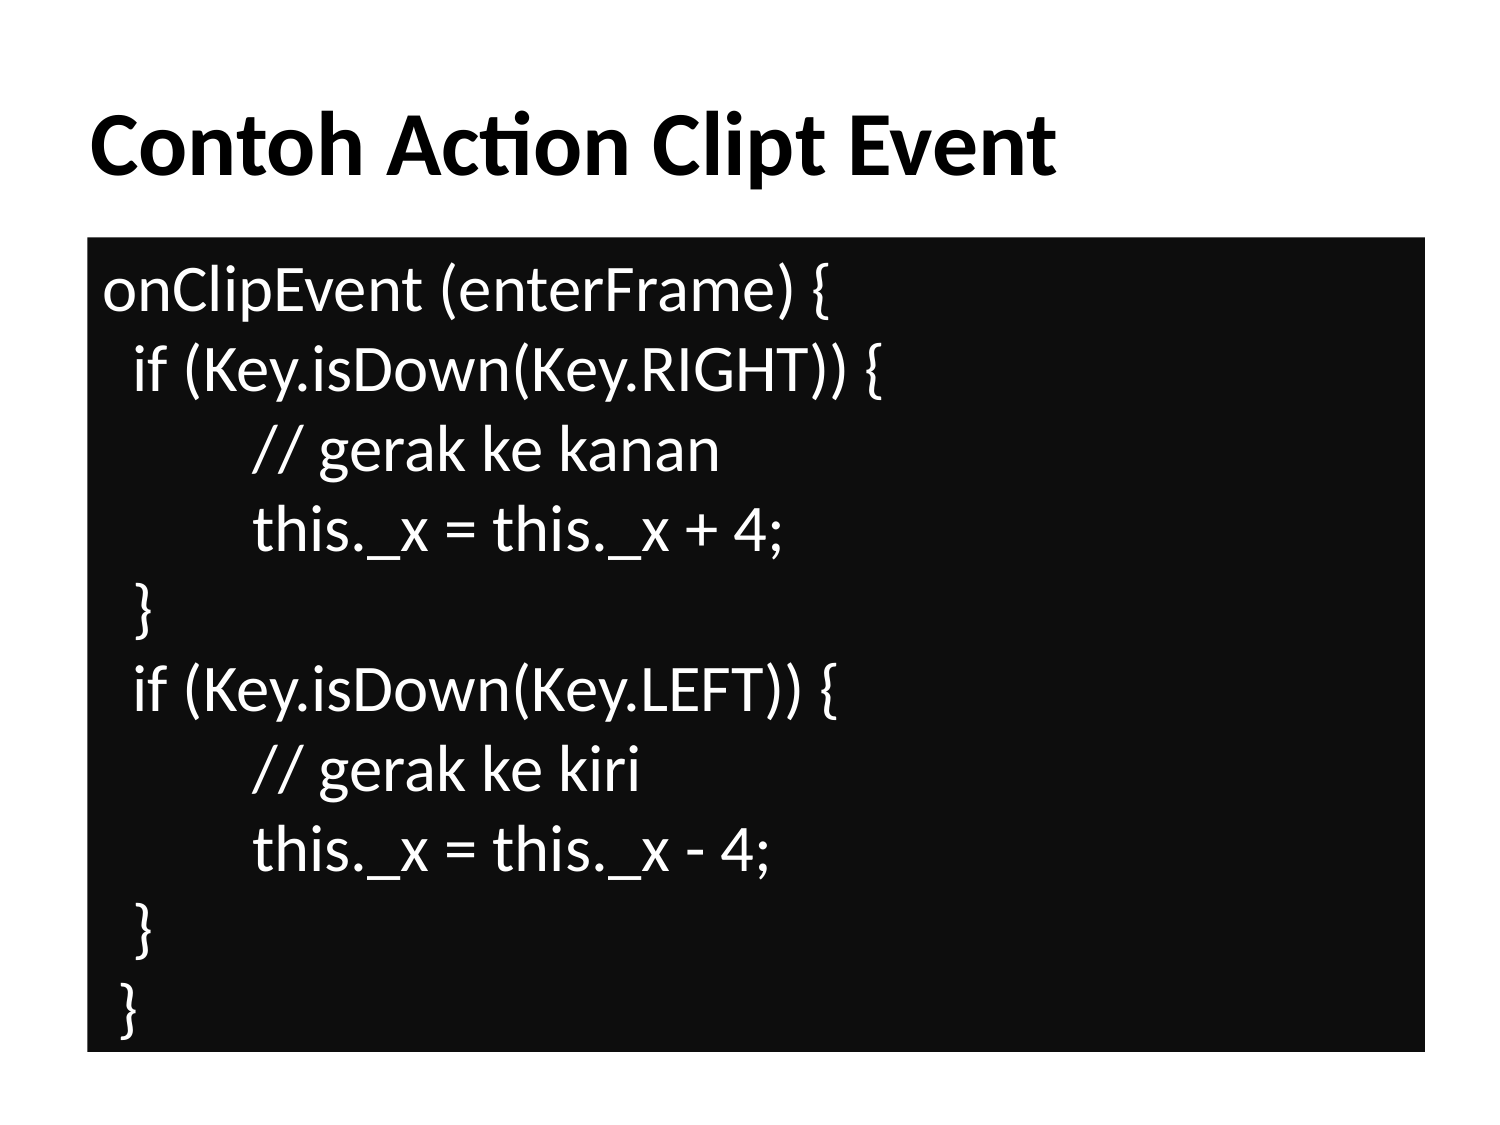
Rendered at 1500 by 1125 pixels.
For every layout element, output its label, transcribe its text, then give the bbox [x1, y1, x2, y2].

title Contoh Action Clipt Event [75, 45, 1425, 233]
text_box onClipEvent (enterFrame) { if (Key.isDown(Key.RIGHT)) { // gerak ke kanan this._x = this._x + 4; } if (Key.isDown(Key.LEFT)) { // gerak ke kiri this._x = this._x - 4; } } [87, 237, 1425, 1052]
